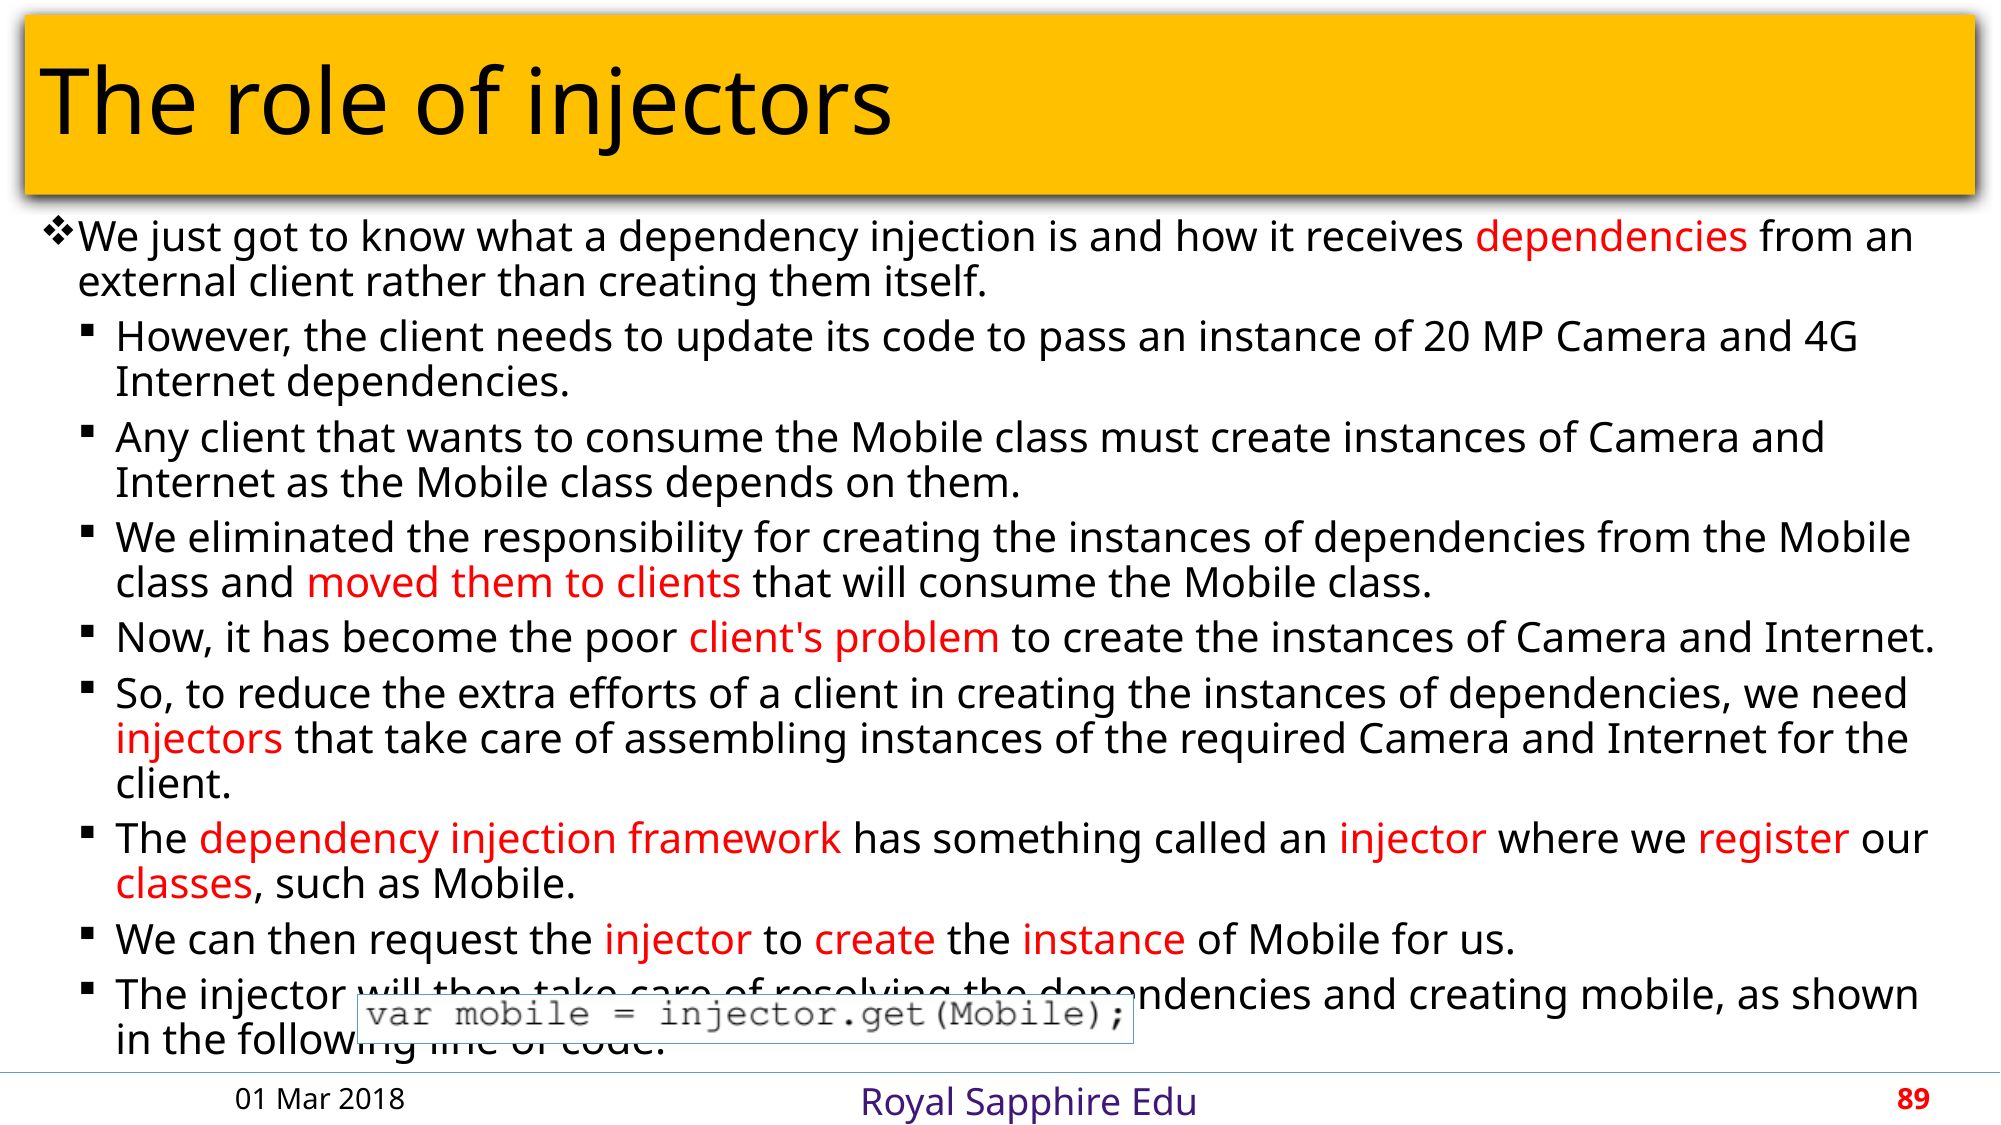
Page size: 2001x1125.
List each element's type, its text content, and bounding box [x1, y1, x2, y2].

picture [357, 994, 1134, 1044]
slide_number 89 [1495, 1072, 1946, 1115]
title The role of injectors [24, 14, 1975, 195]
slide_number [220, 1072, 671, 1115]
list We just got to know what a dependency injection is and how it receives dependencies from an external client rather than creating them itself. However, the client needs to update its code to pass an instance of 20 MP Camera and 4G Internet dependencies. Any client that wants to consume the Mobile class must create instances of Camera and Internet as the Mobile class depends on them. We eliminated the responsibility for creating the instances of dependencies from the Mobile class and moved them to clients that will consume the Mobile class. Now, it has become the poor client's problem to create the instances of Camera and Internet. So, to reduce the extra efforts of a client in creating the instances of dependencies, we need injectors that take care of assembling instances of the required Camera and Internet for the client. The dependency injection framework has something called an injector where we register our classes, such as Mobile. We can then request the injector to create the instance of Mobile for us. The injector will then take care of resolving the dependencies and creating mobile, as shown in the following line of code: [24, 208, 1975, 1063]
